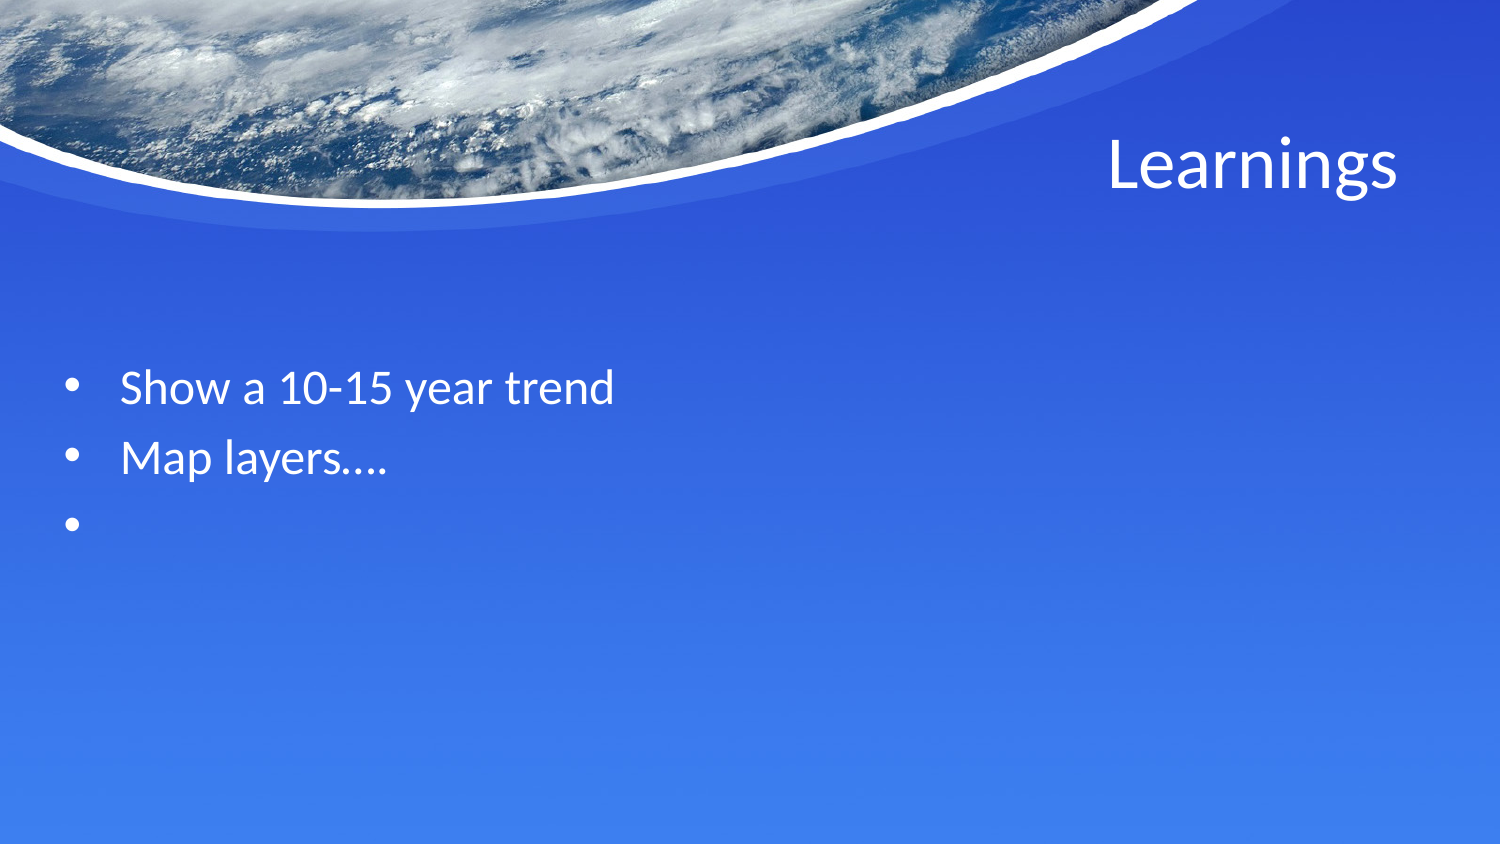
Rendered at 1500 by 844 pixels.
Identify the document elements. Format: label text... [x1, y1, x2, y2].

picture [0, 0, 1500, 844]
title Learnings [86, 96, 1414, 222]
list Show a 10-15 year trend Map layers…. [48, 346, 976, 721]
